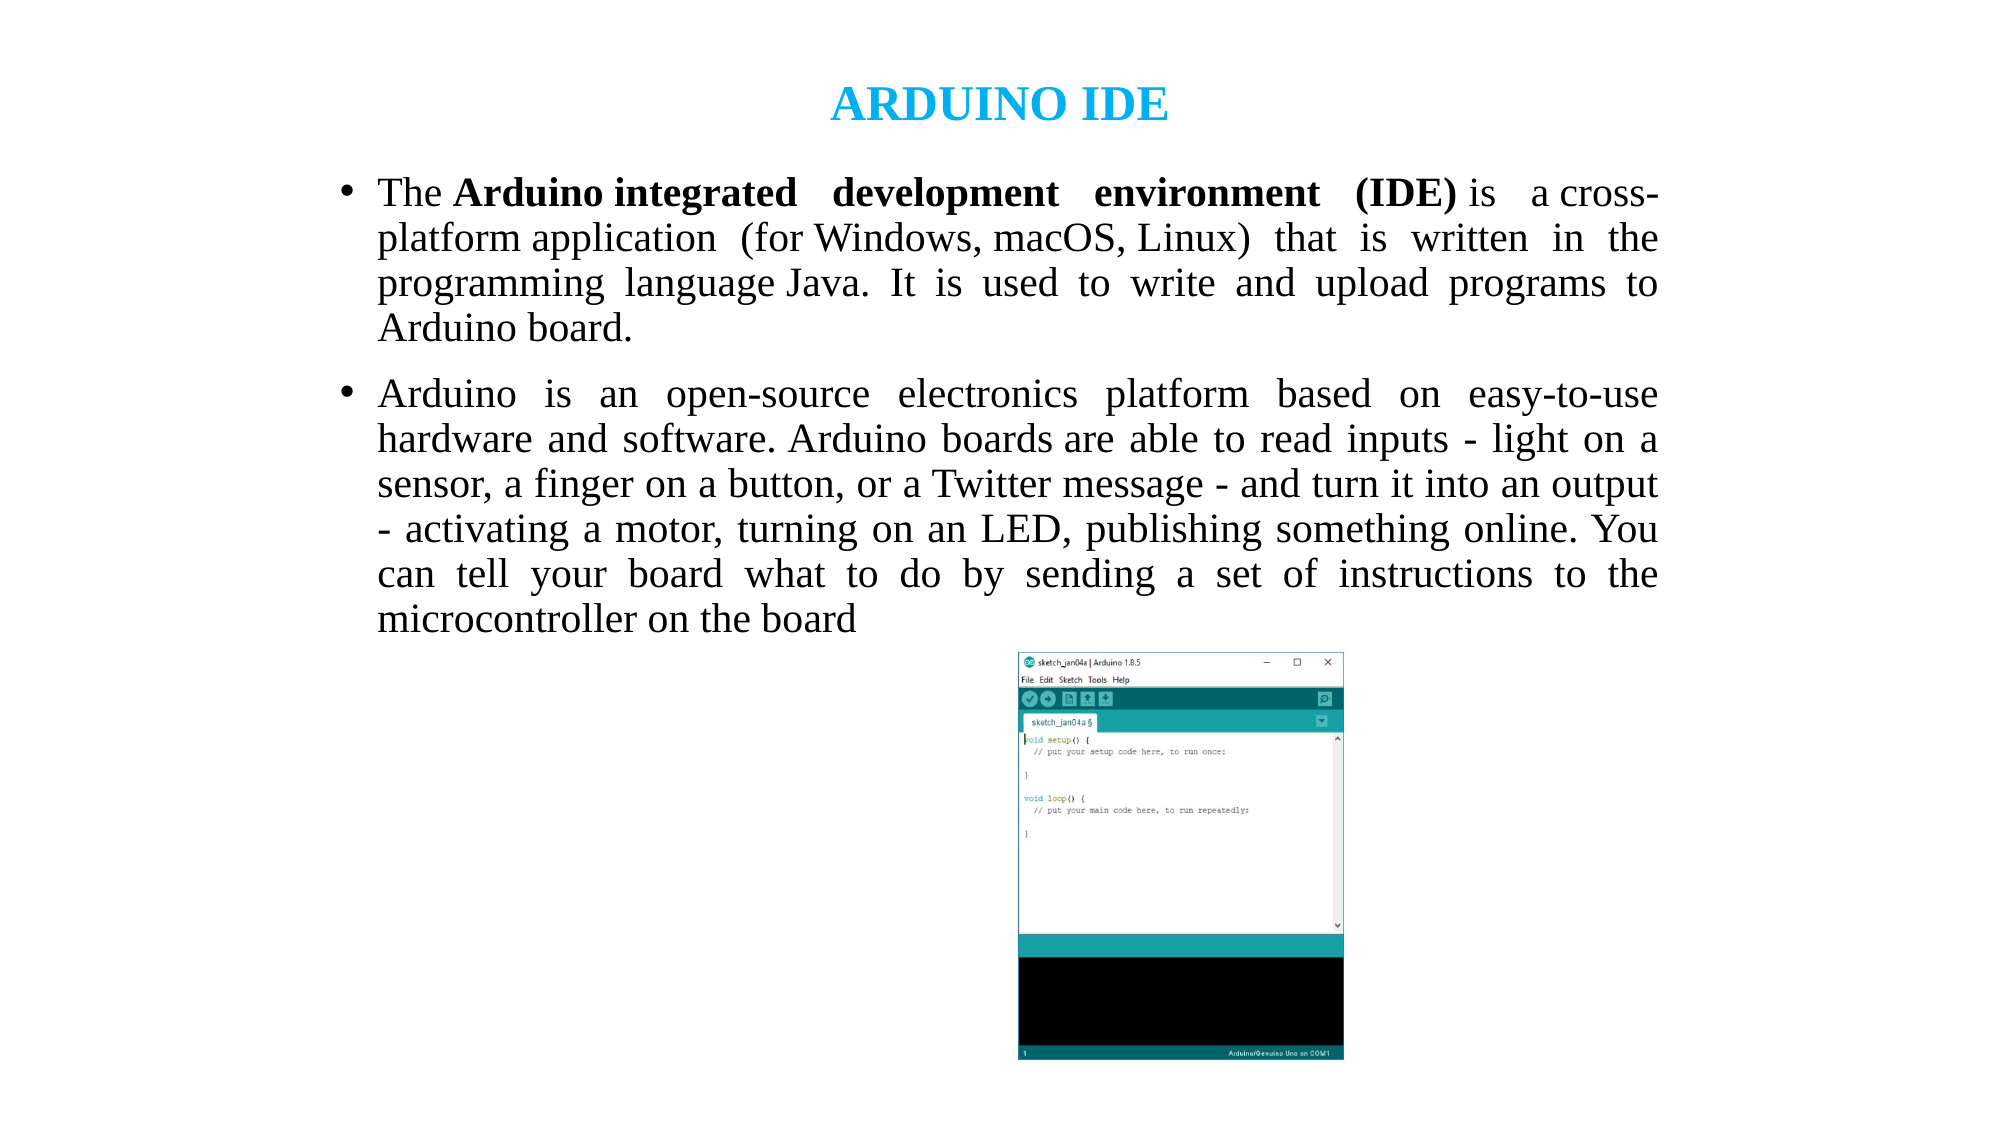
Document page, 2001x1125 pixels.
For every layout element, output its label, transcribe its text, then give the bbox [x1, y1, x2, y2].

picture [1012, 649, 1350, 1063]
list The Arduino integrated development environment (IDE) is a cross-platform application (for Windows, macOS, Linux) that is written in the programming language Java. It is used to write and upload programs to Arduino board. Arduino is an open-source electronics platform based on easy-to-use hardware and software. Arduino boards are able to read inputs - light on a sensor, a finger on a button, or a Twitter message - and turn it into an output - activating a motor, turning on an LED, publishing something online. You can tell your board what to do by sending a set of instructions to the microcontroller on the board [324, 162, 1675, 905]
title ARDUINO IDE [324, 45, 1675, 162]
